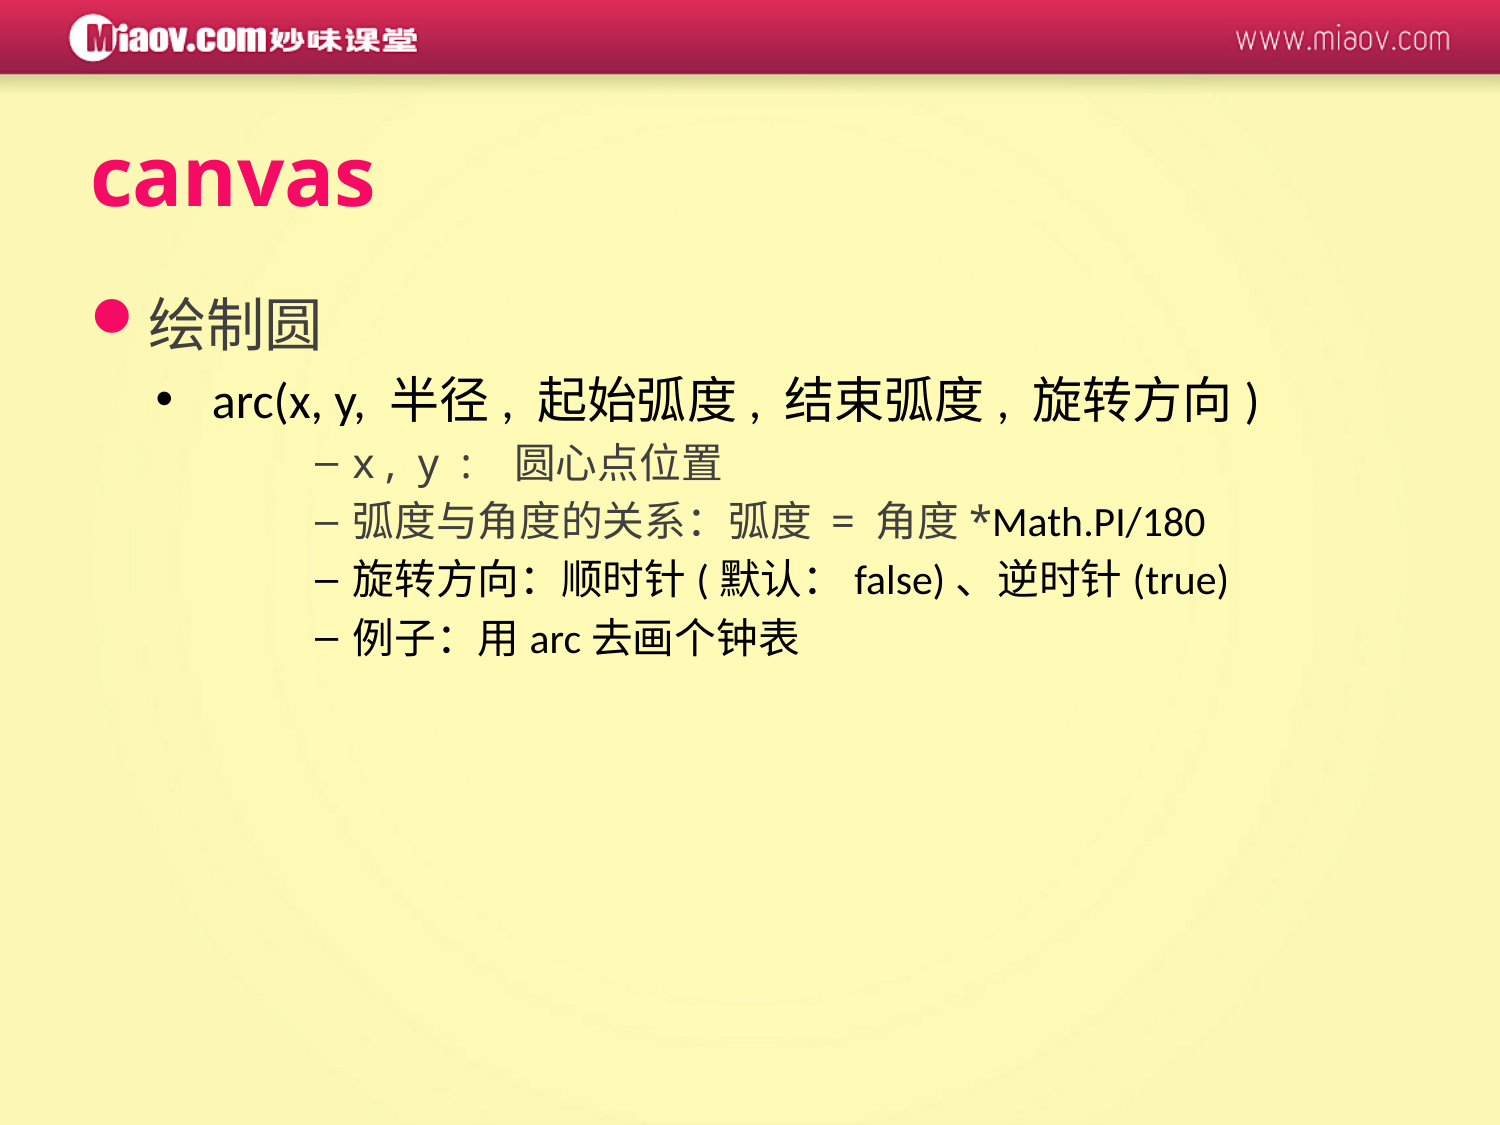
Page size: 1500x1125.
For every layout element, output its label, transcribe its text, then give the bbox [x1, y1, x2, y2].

title canvas [74, 79, 1426, 268]
picture [0, 0, 1500, 1125]
list 绘制圆 arc(x, y, 半径, 起始弧度, 结束弧度, 旋转方向) x , y : 圆心点位置 弧度与角度的关系：弧度 = 角度*Math.PI/180 旋转方向：顺时针(默认：false)、逆时针(true) 例子：用arc去画个钟表 [74, 280, 1426, 1024]
